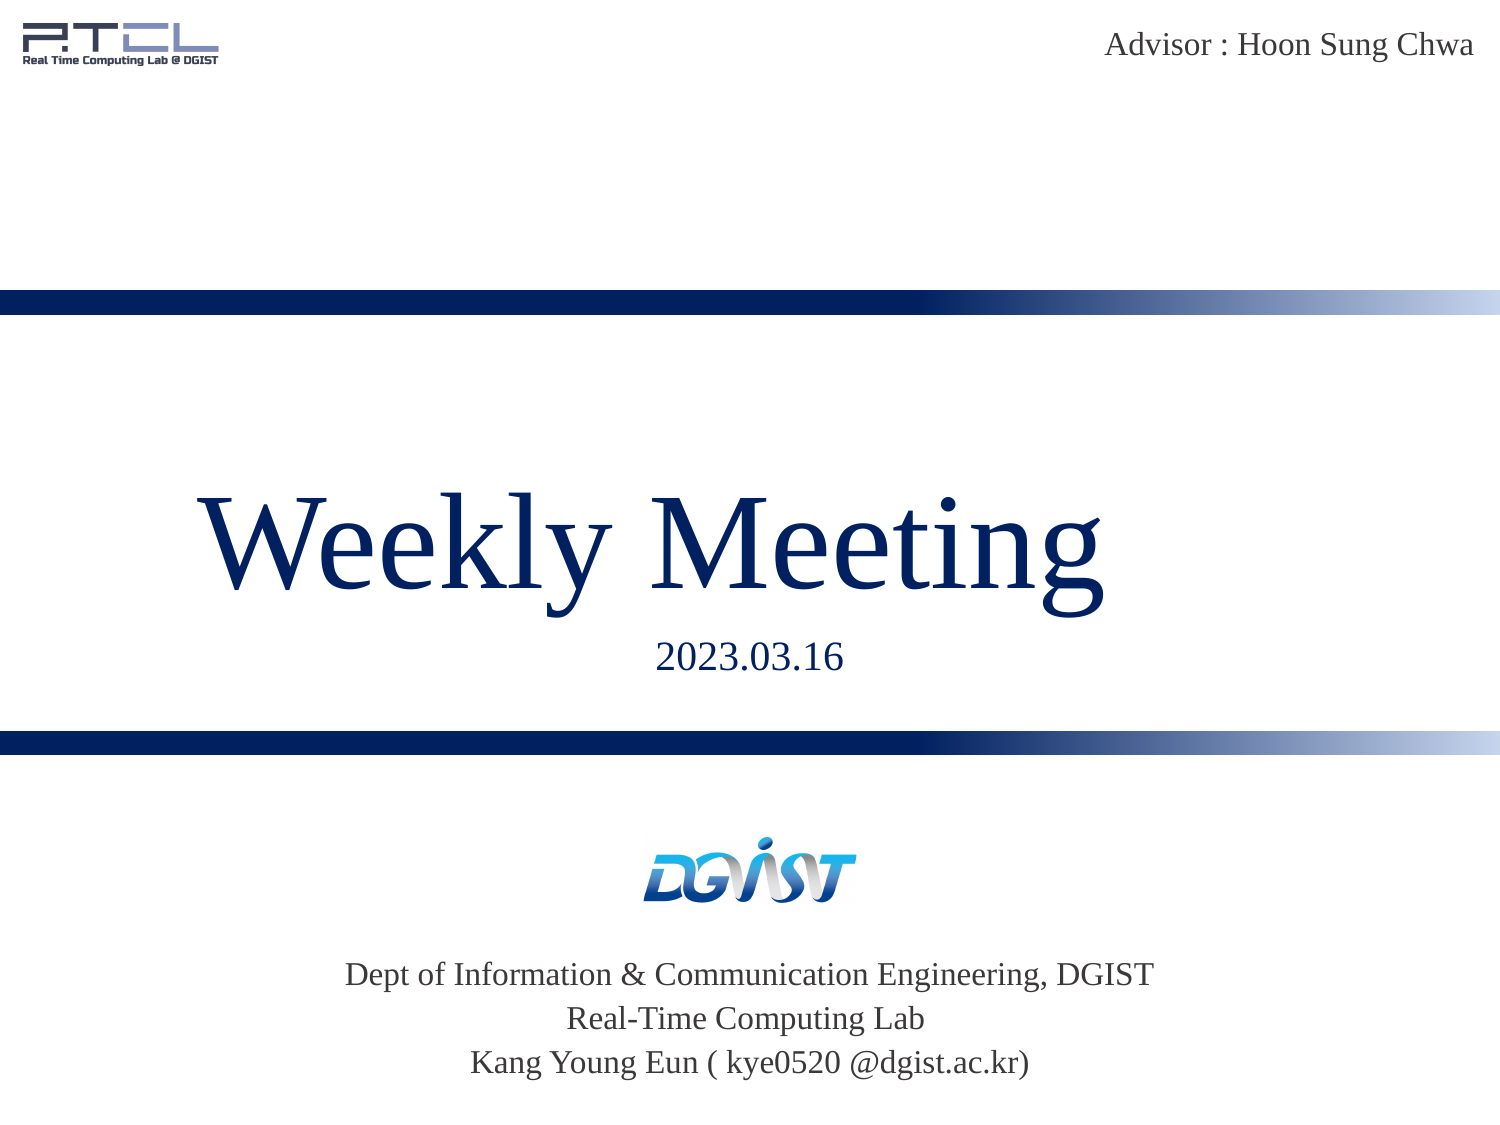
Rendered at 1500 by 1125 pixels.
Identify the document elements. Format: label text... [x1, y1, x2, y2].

picture [20, 23, 223, 66]
text_box Dept of Information & Communication Engineering, DGIST Real-Time Computing Lab Kang Young Eun ( kye0520 @dgist.ac.kr) [277, 940, 1223, 1088]
text_box Advisor : Hoon Sung Chwa [739, 11, 1490, 70]
picture [643, 834, 857, 905]
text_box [0, 290, 1500, 755]
